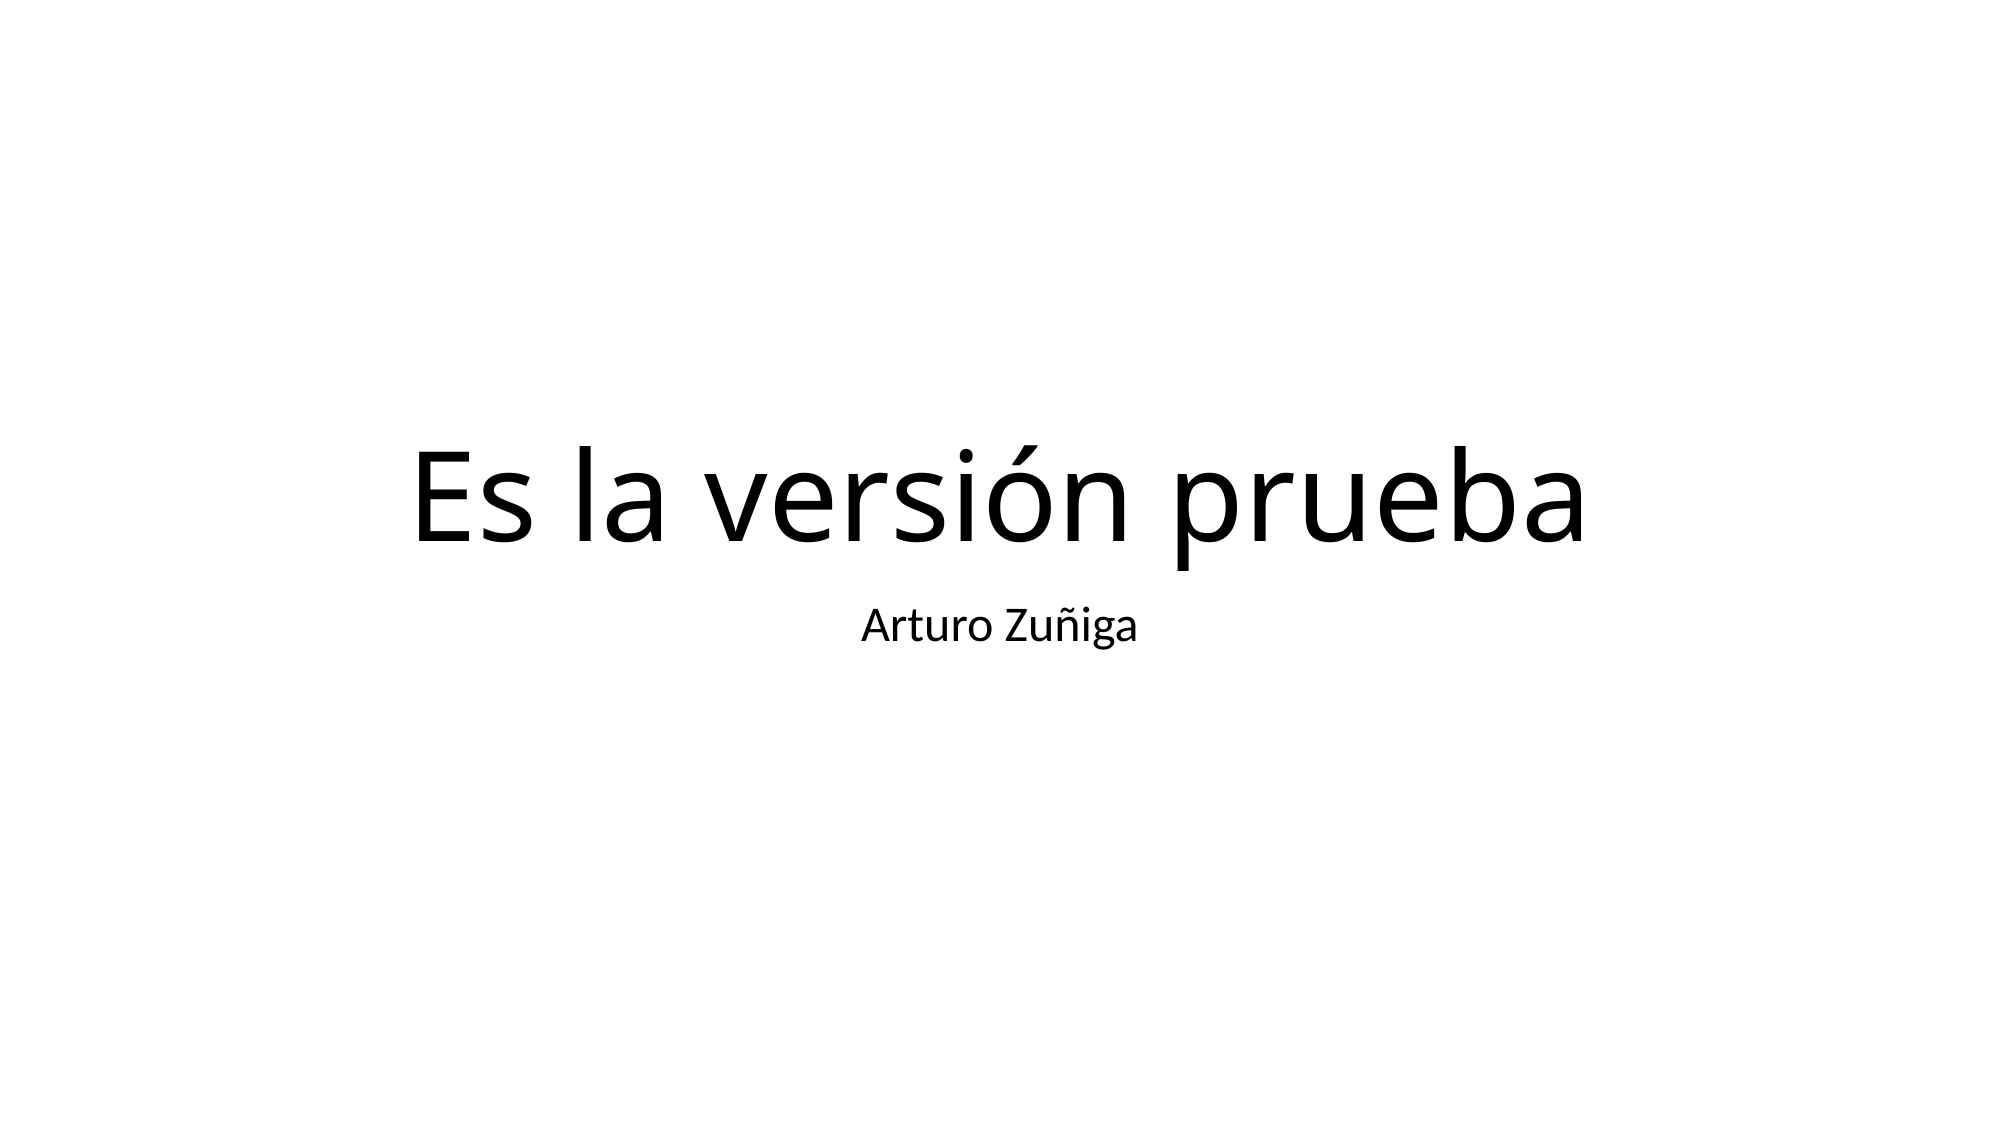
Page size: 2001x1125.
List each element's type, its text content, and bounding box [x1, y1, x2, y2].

subtitle Arturo Zuñiga [249, 590, 1750, 863]
title Es la versión prueba [249, 184, 1750, 576]
